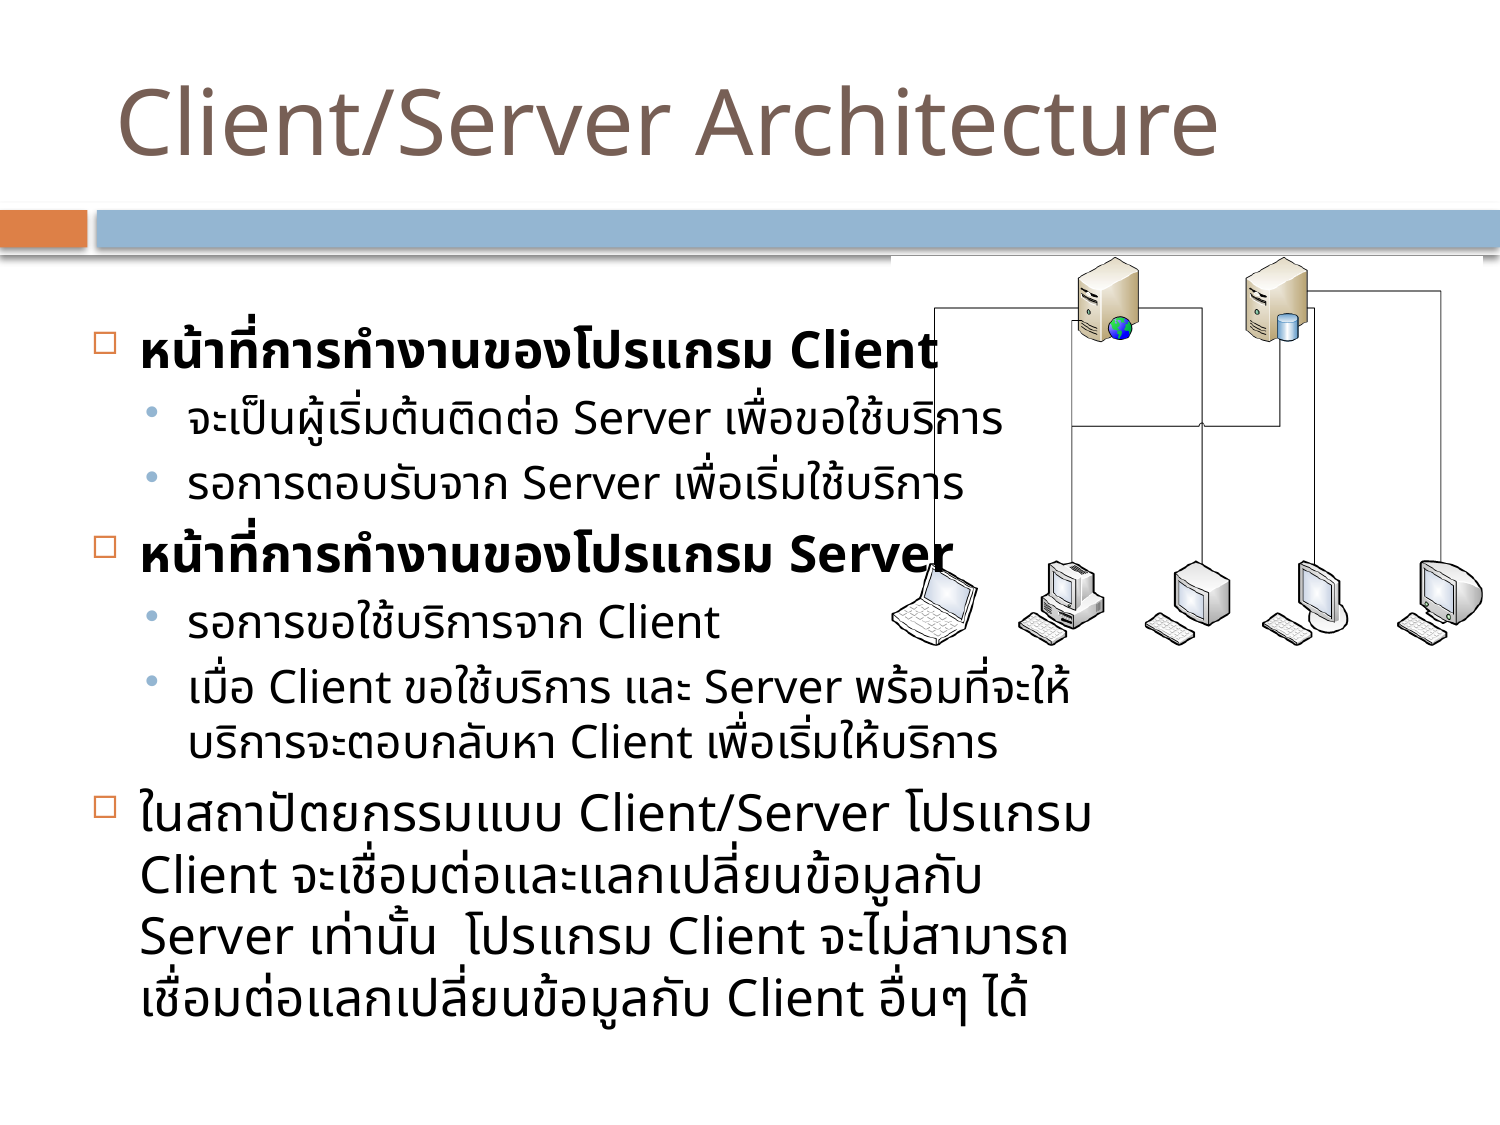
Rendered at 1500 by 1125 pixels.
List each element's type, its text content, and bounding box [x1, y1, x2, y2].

picture [891, 256, 1483, 646]
list หน้าที่การทำงานของโปรแกรม Client จะเป็นผู้เริ่มต้นติดต่อ Server เพื่อขอใช้บริการ รอการตอบรับจาก Server เพื่อเริ่มใช้บริการ หน้าที่การทำงานของโปรแกรม Server รอการขอใช้บริการจาก Client เมื่อ Client ขอใช้บริการ และ Server พร้อมที่จะให้บริการจะตอบกลับหา Client เพื่อเริ่มให้บริการ ในสถาปัตยกรรมแบบ Client/Server โปรแกรม Client จะเชื่อมต่อและแลกเปลี่ยนข้อมูลกับ Server เท่านั้น โปรแกรม Client จะไม่สามารถเชื่อมต่อแลกเปลี่ยนข้อมูลกับ Client อื่นๆ ได้ [76, 309, 1117, 1047]
title Client/Server Architecture [100, 37, 1438, 200]
